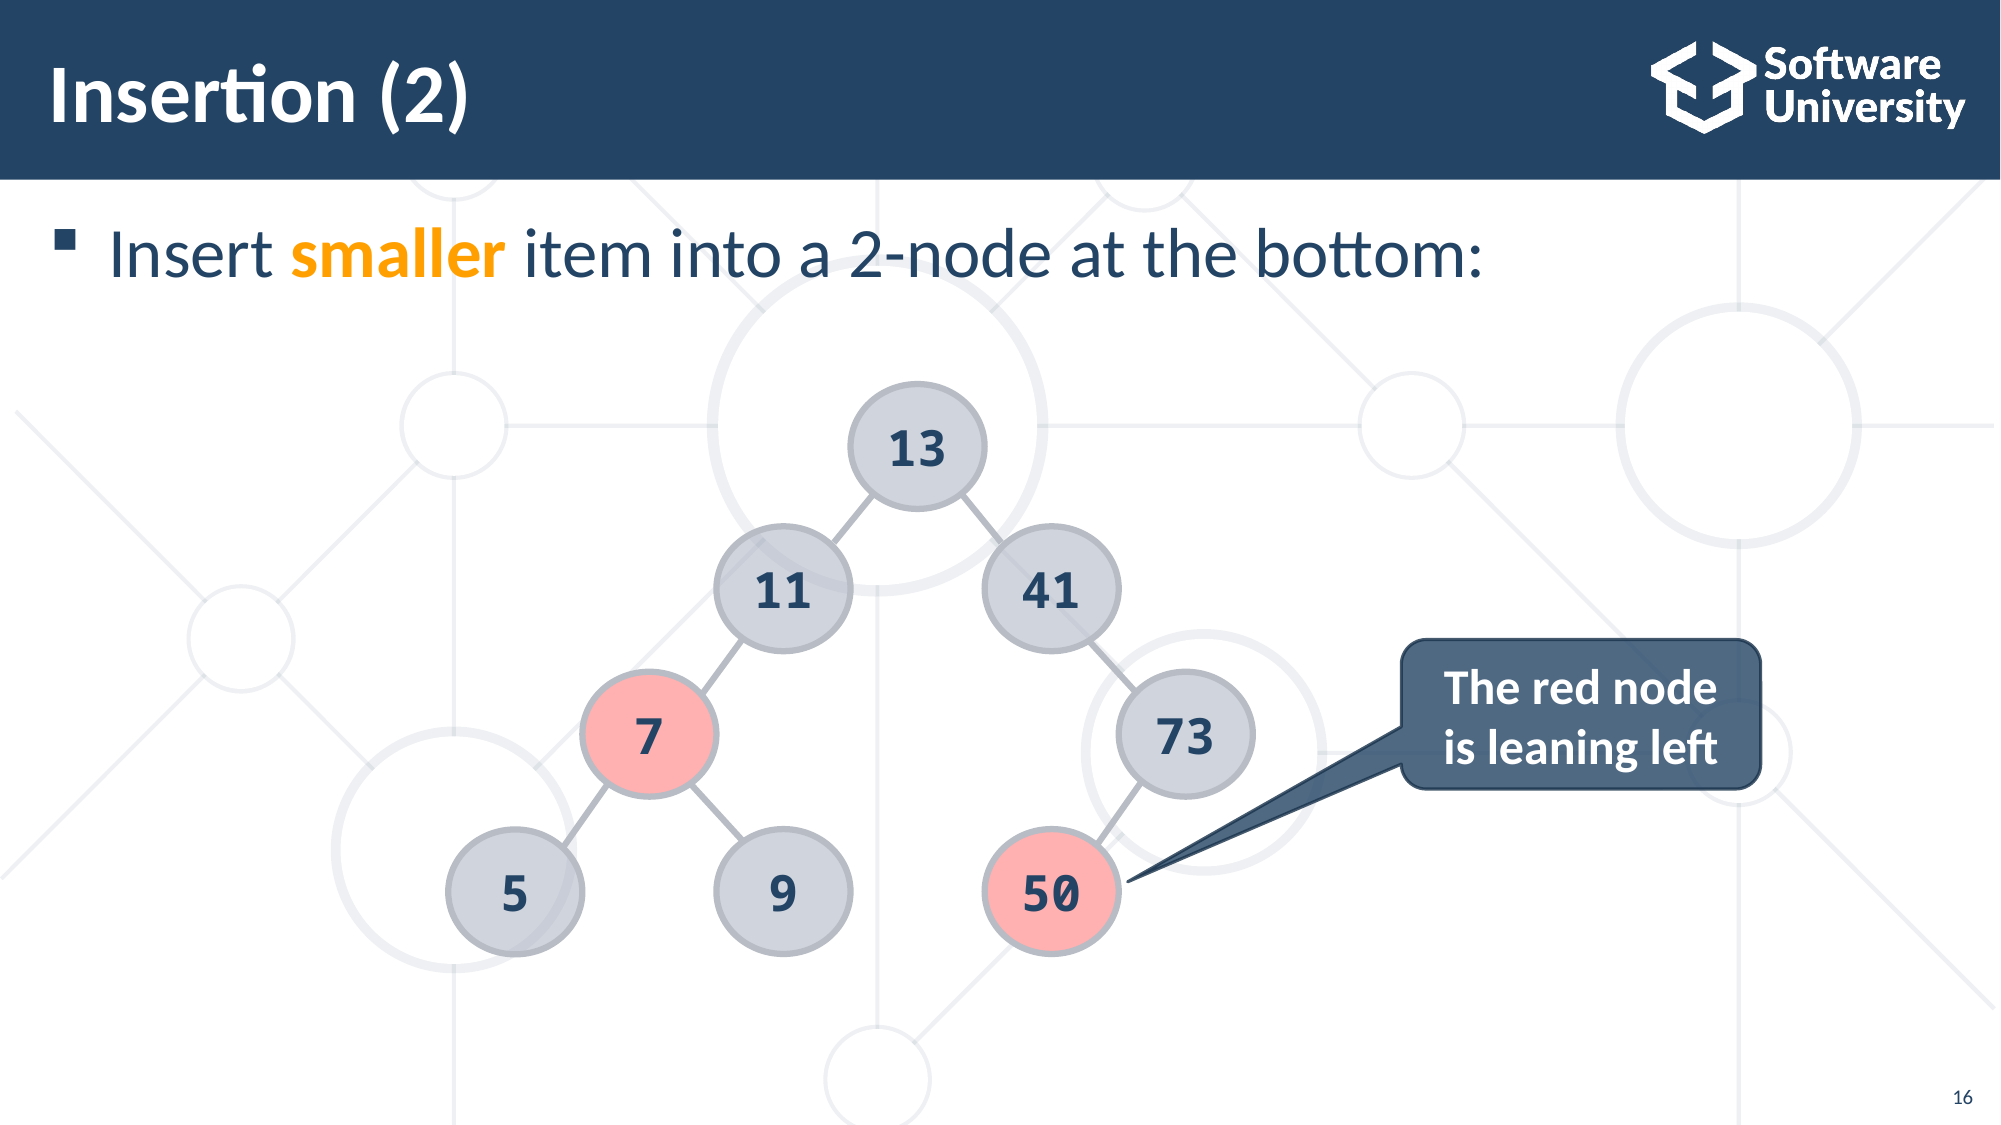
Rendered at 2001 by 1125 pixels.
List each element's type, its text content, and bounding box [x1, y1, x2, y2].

text_box 5 [448, 829, 583, 955]
text_box 9 [716, 829, 851, 954]
text_box 13 [850, 384, 985, 509]
picture [1651, 41, 1966, 134]
text_box The red node is leaning left [1125, 637, 1763, 884]
text_box 73 [1118, 671, 1253, 797]
text_box 11 [716, 526, 851, 652]
text_box 50 [984, 829, 1119, 954]
list Insert smaller item into a 2-node at the bottom: [31, 196, 1970, 1104]
title Insertion (2) [31, 16, 1625, 162]
text_box 7 [582, 671, 717, 797]
text_box 41 [984, 526, 1119, 652]
slide_number 16 [1927, 1067, 1989, 1117]
